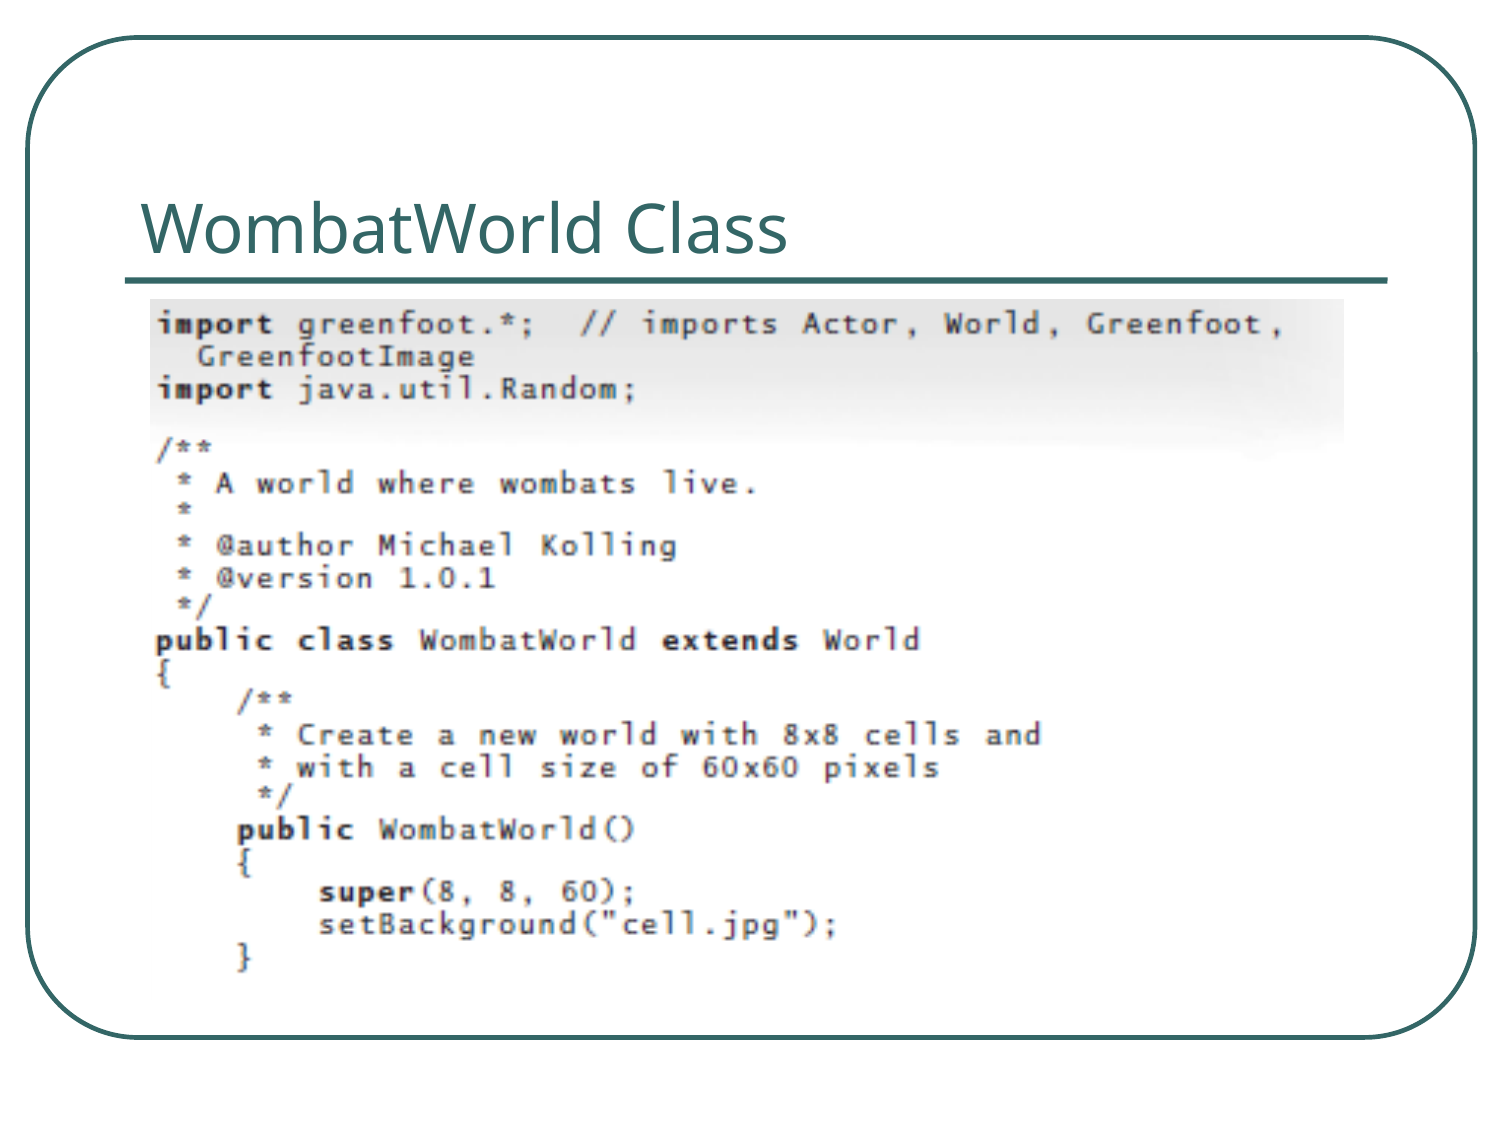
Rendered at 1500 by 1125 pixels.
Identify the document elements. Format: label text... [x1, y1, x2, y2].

title WombatWorld Class [124, 87, 1388, 276]
picture [149, 299, 1344, 1001]
